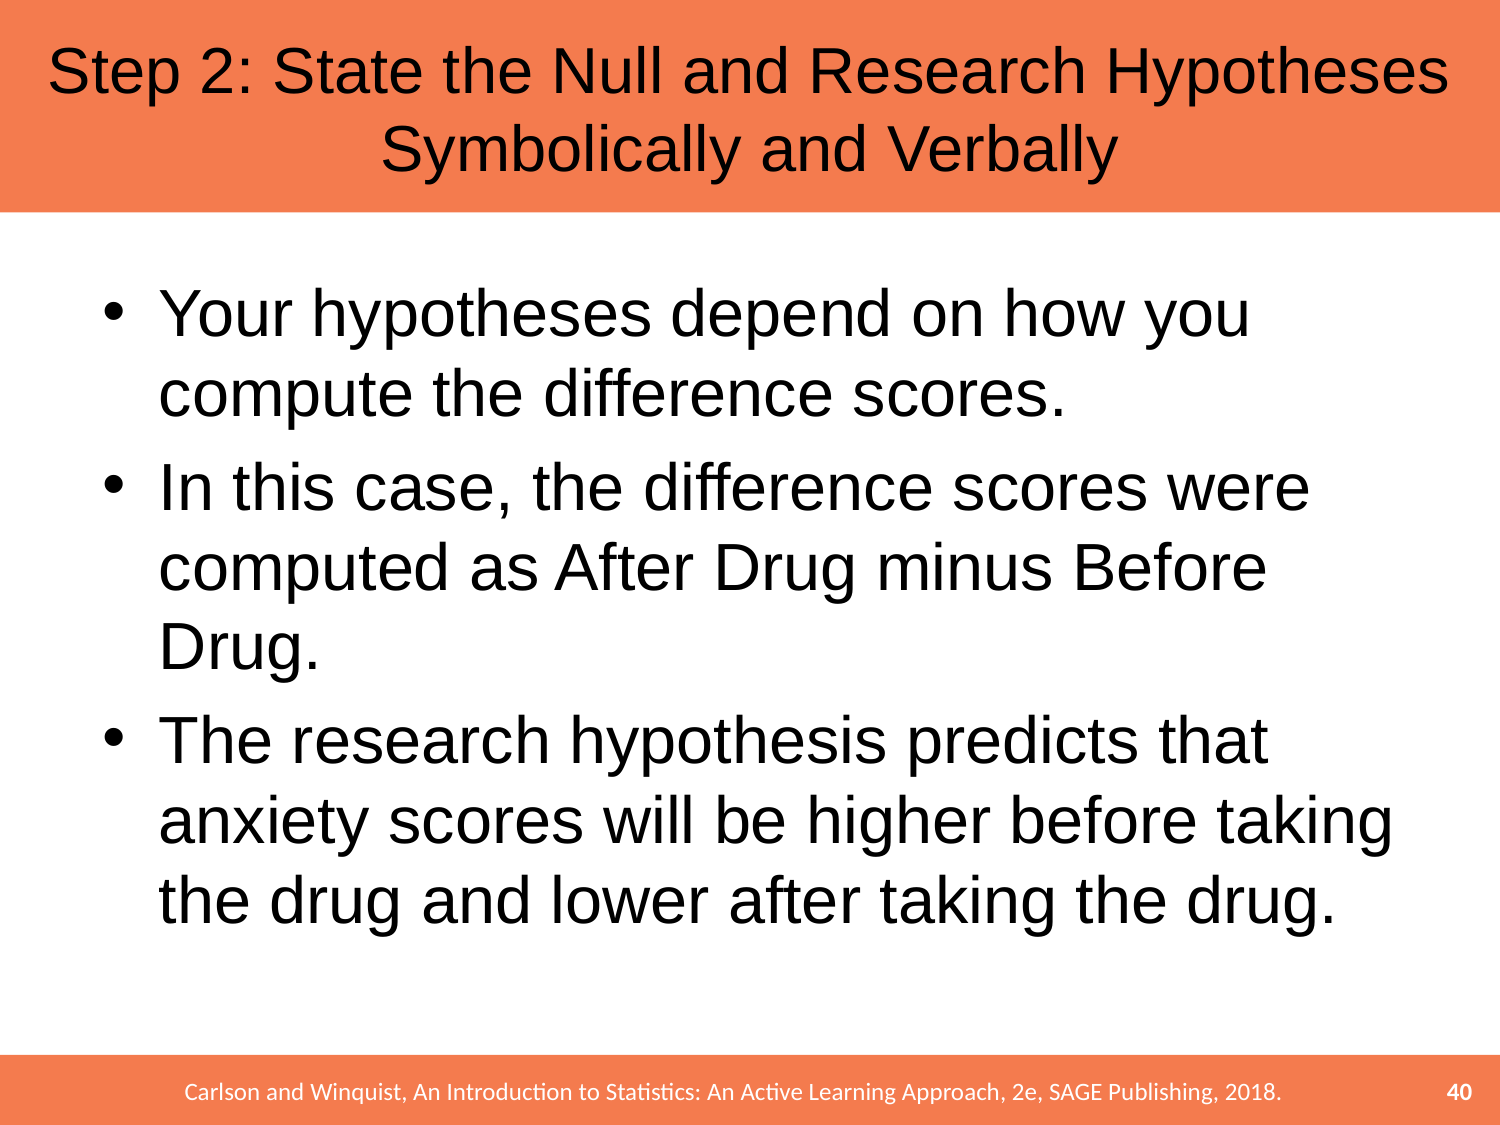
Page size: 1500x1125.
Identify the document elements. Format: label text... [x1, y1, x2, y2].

list Your hypotheses depend on how you compute the difference scores. In this case, the difference scores were computed as After Drug minus Before Drug. The research hypothesis predicts that anxiety scores will be higher before taking the drug and lower after taking the drug. [87, 262, 1425, 1005]
footer Carlson and Winquist, An Introduction to Statistics: An Active Learning Approach, 2e, SAGE Publishing, 2018. [150, 1060, 1325, 1121]
slide_number 40 [1387, 1060, 1488, 1120]
title Step 2: State the Null and Research Hypotheses Symbolically and Verbally [12, 18, 1488, 194]
